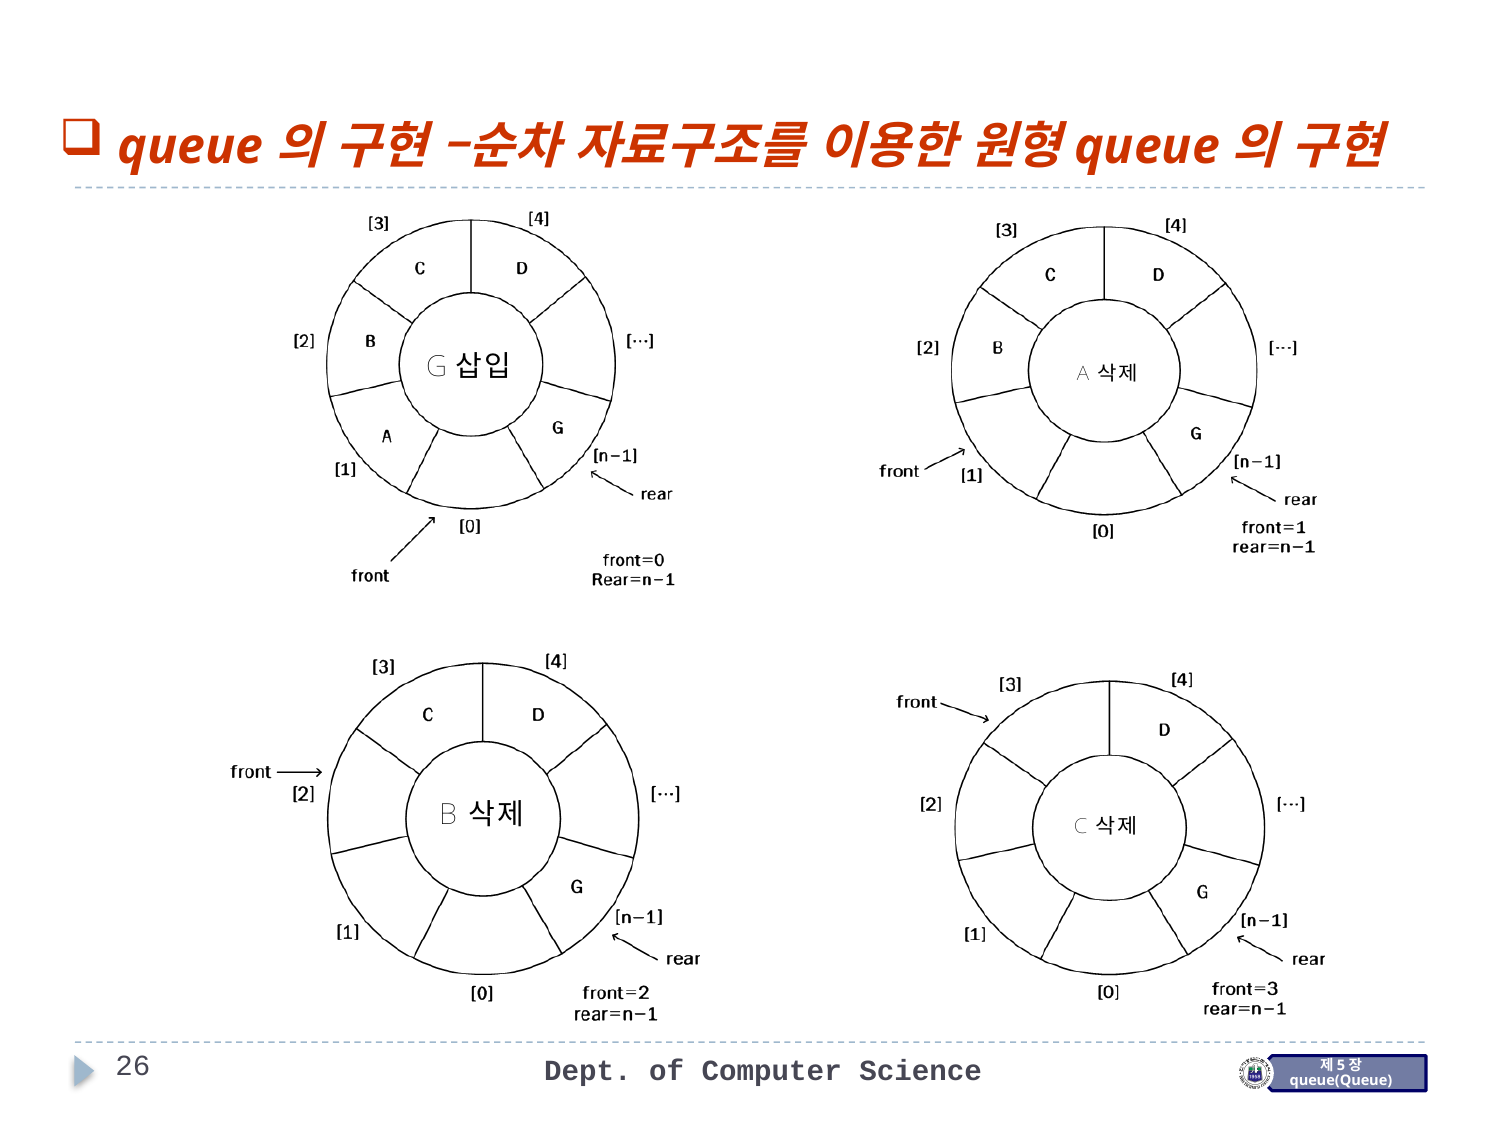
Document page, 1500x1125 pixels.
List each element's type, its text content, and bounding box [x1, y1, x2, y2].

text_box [896, 668, 1325, 1020]
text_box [229, 649, 700, 1025]
footer Dept. of Computer Science [475, 1048, 1051, 1109]
slide_number 26 [100, 1042, 426, 1103]
picture [1239, 1058, 1270, 1089]
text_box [293, 207, 675, 590]
text_box queue의 구현 –순차 자료구조를 이용한 원형queue의 구현 [44, 113, 1500, 183]
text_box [879, 213, 1318, 557]
